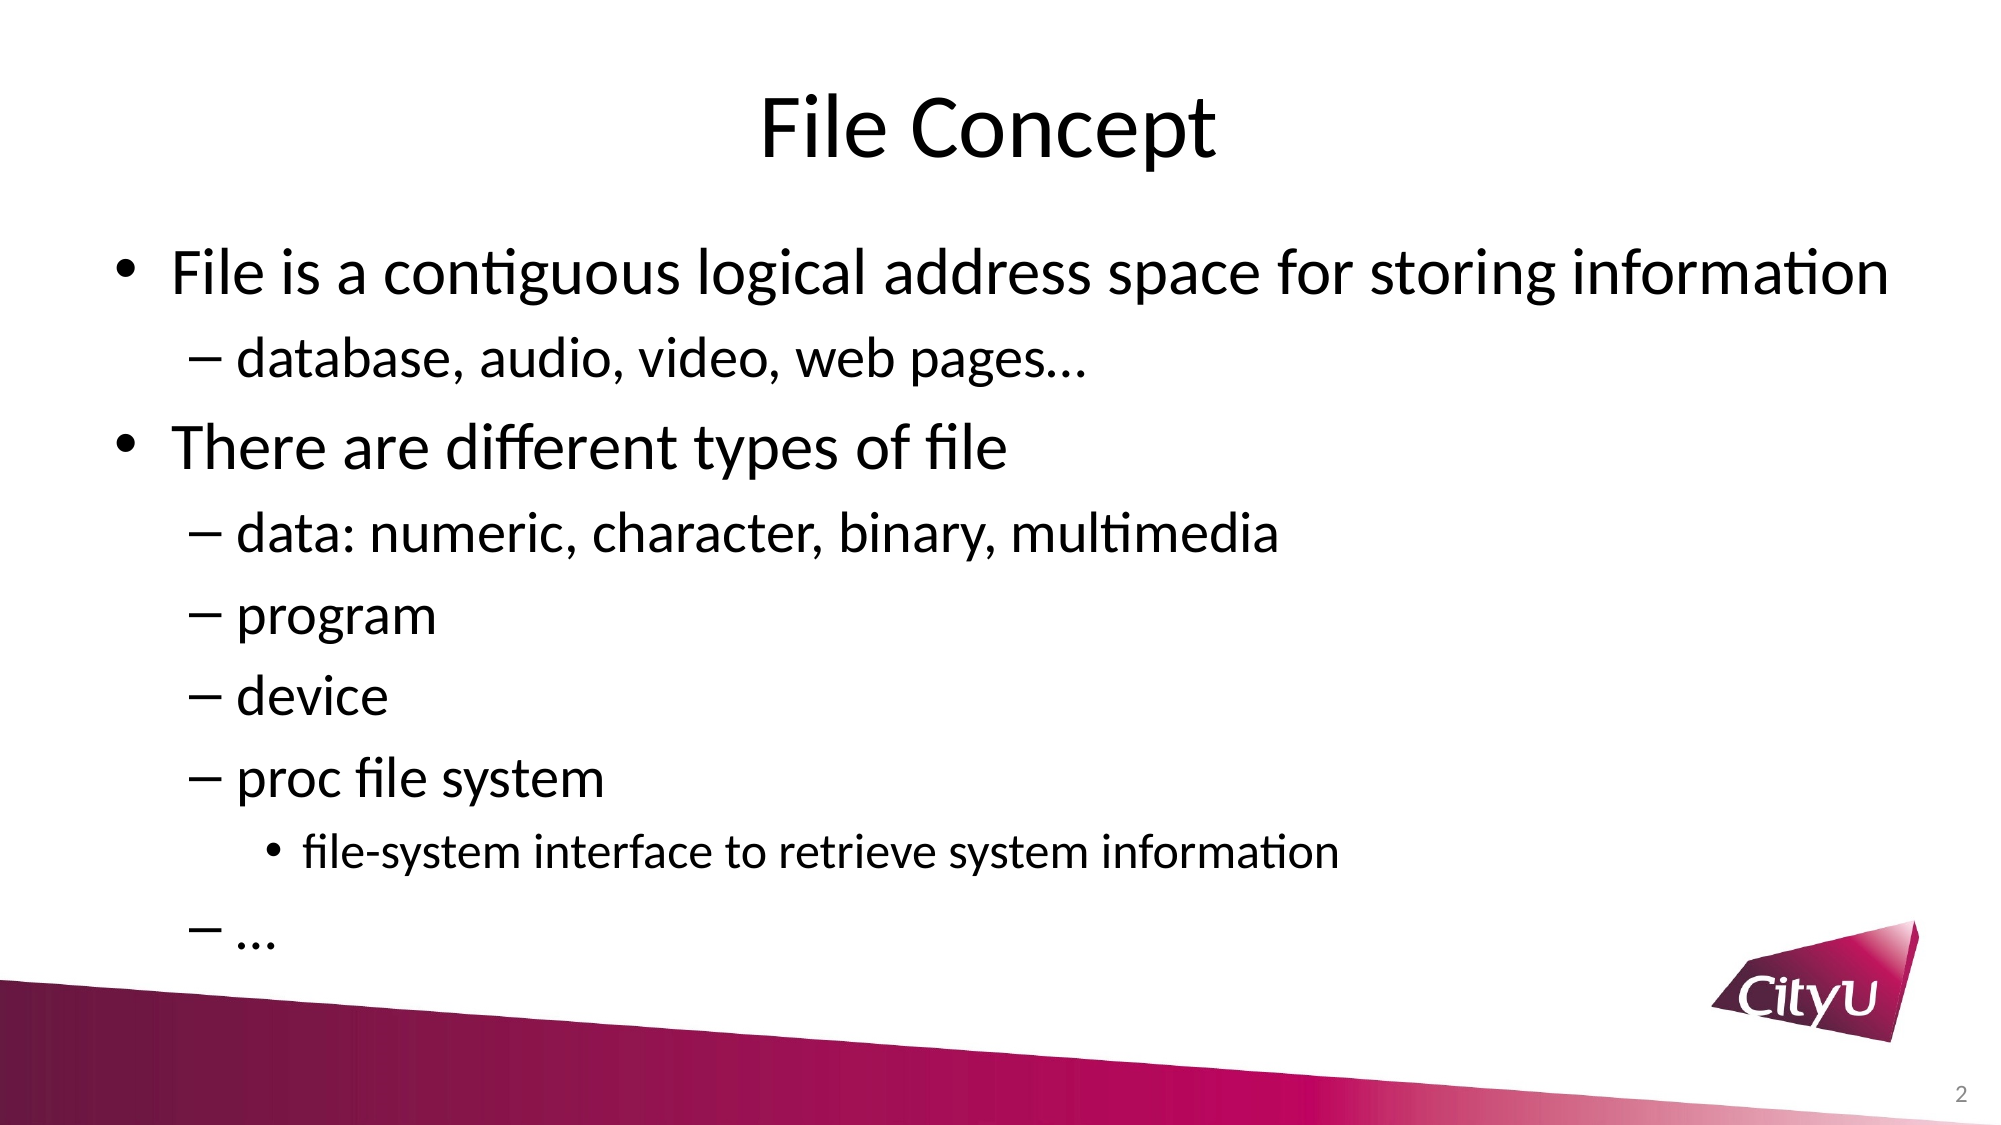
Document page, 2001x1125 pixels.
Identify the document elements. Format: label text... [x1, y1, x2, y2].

list File is a contiguous logical address space for storing information database, audio, video, web pages… There are different types of file data: numeric, character, binary, multimedia program device proc file system file-system interface to retrieve system information … [99, 219, 1983, 1047]
picture [0, 0, 2001, 1125]
title File Concept [99, 45, 1900, 197]
slide_number 2 [1767, 1070, 1983, 1115]
